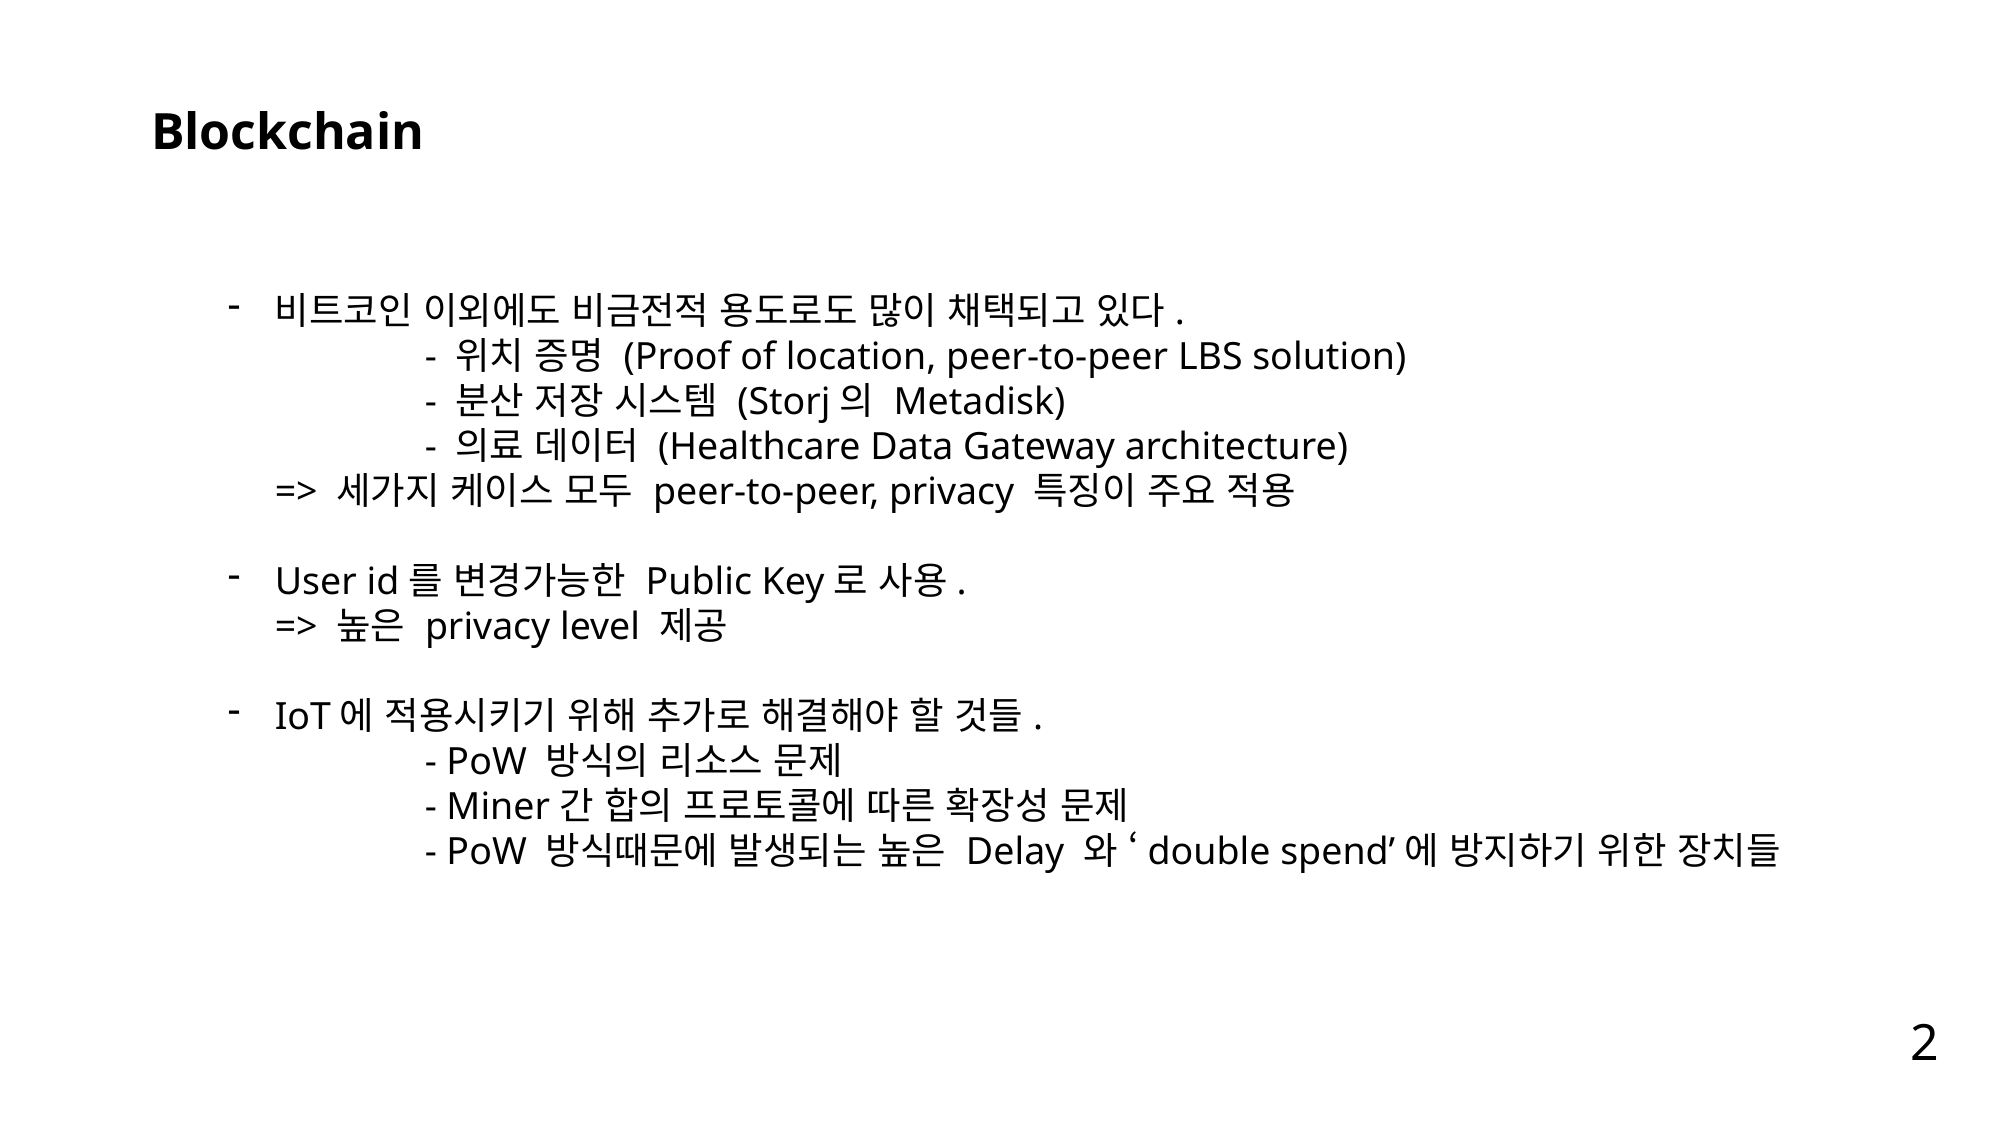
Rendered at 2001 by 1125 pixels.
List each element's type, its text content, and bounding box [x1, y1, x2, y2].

text_box 2 [1896, 1003, 1946, 1079]
text_box Blockchain [136, 92, 984, 168]
text_box 비트코인 이외에도 비금전적 용도로도 많이 채택되고 있다. - 위치 증명 (Proof of location, peer-to-peer LBS solution) - 분산 저장 시스템 (Storj의 Metadisk) - 의료 데이터 (Healthcare Data Gateway architecture) => 세가지 케이스 모두 peer-to-peer, privacy 특징이 주요 적용 User id를 변경가능한 Public Key로 사용. => 높은 privacy level 제공 IoT에 적용시키기 위해 추가로 해결해야 할 것들. - PoW 방식의 리소스 문제 - Miner간 합의 프로토콜에 따른 확장성 문제 - PoW 방식때문에 발생되는 높은 Delay 와 ‘double spend’에 방지하기 위한 장치들 [213, 279, 1819, 925]
